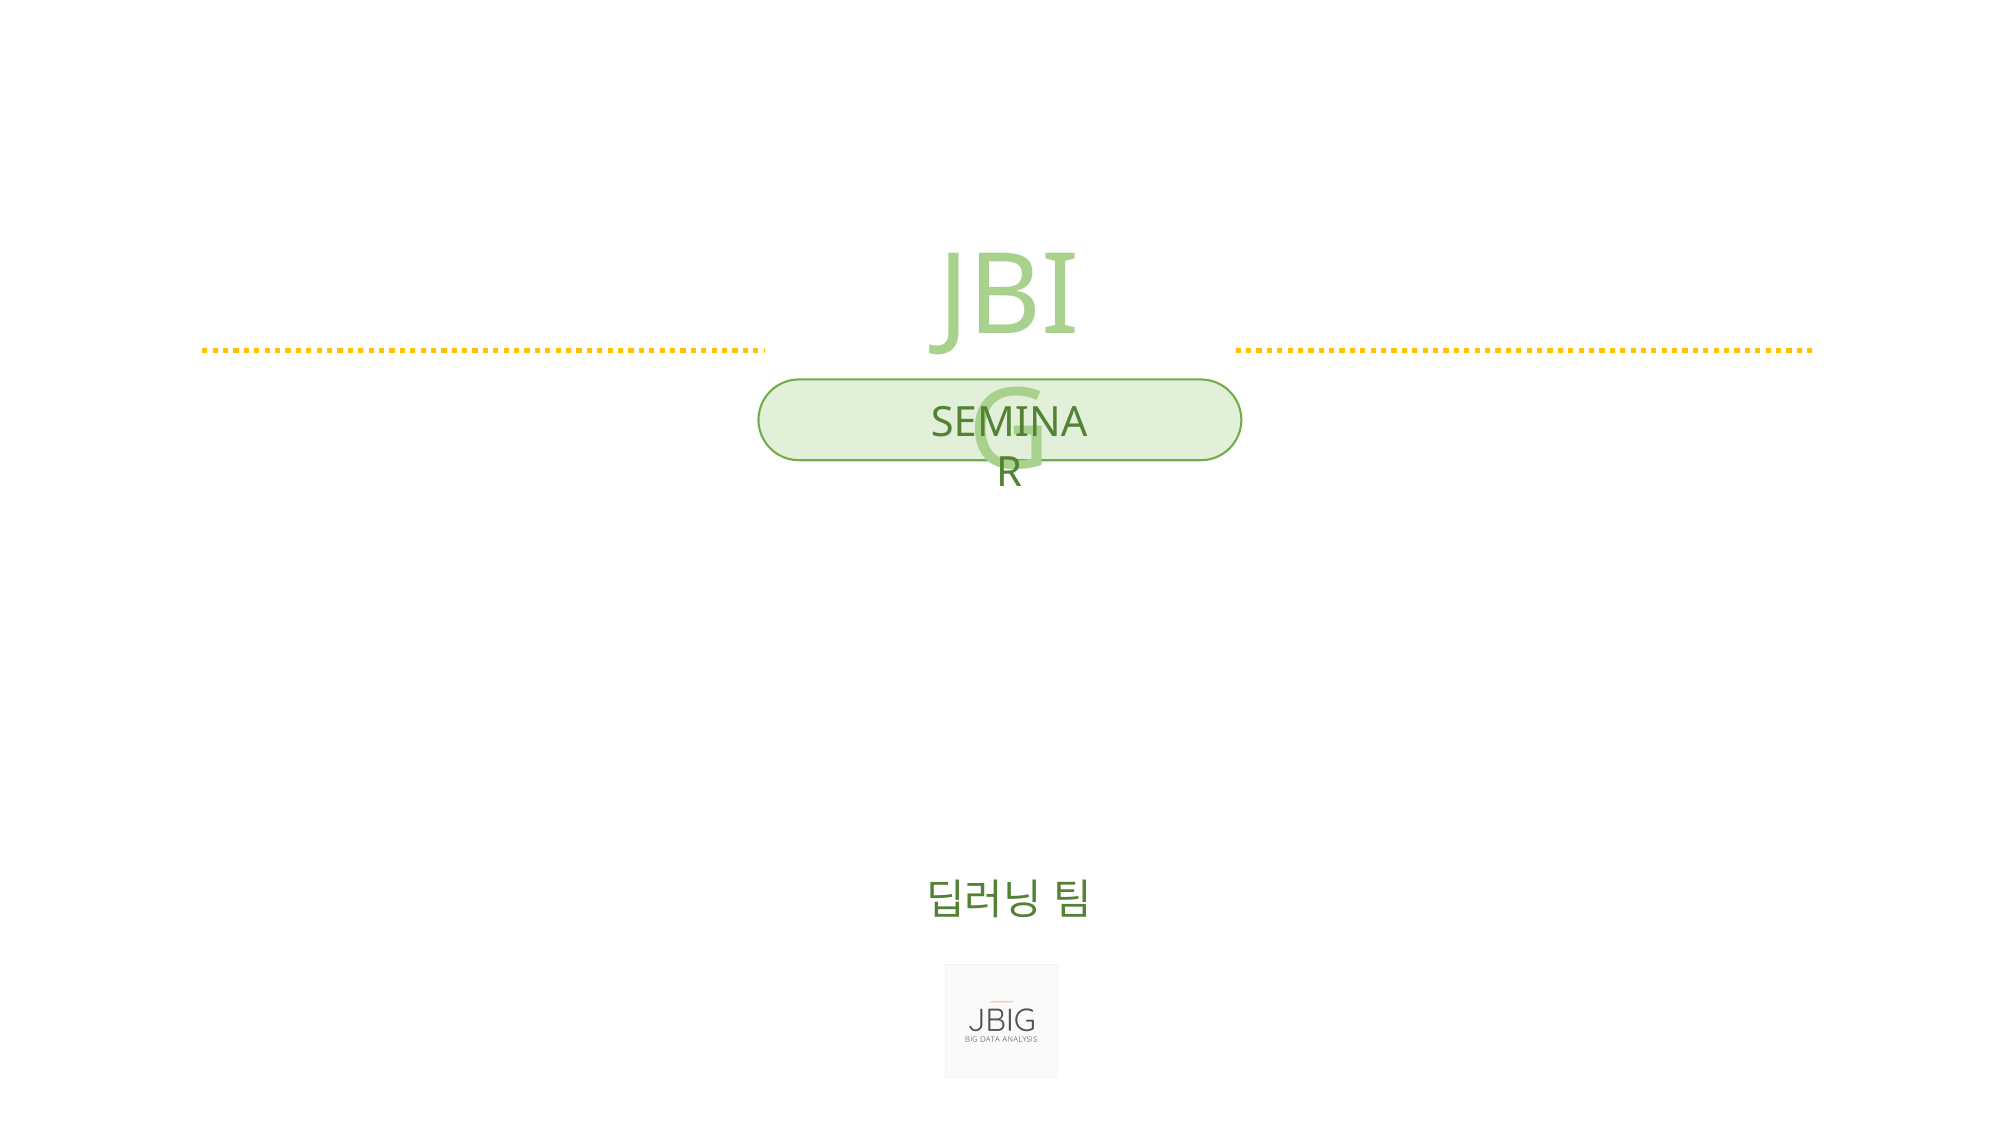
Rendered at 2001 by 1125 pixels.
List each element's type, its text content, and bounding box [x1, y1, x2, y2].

text_box [757, 378, 892, 462]
text_box SEMINAR [907, 387, 1111, 502]
text_box JBIG [892, 213, 1126, 499]
text_box [1126, 378, 1243, 462]
text_box 딥러닝 팀 [887, 865, 1132, 930]
picture [944, 963, 1058, 1078]
